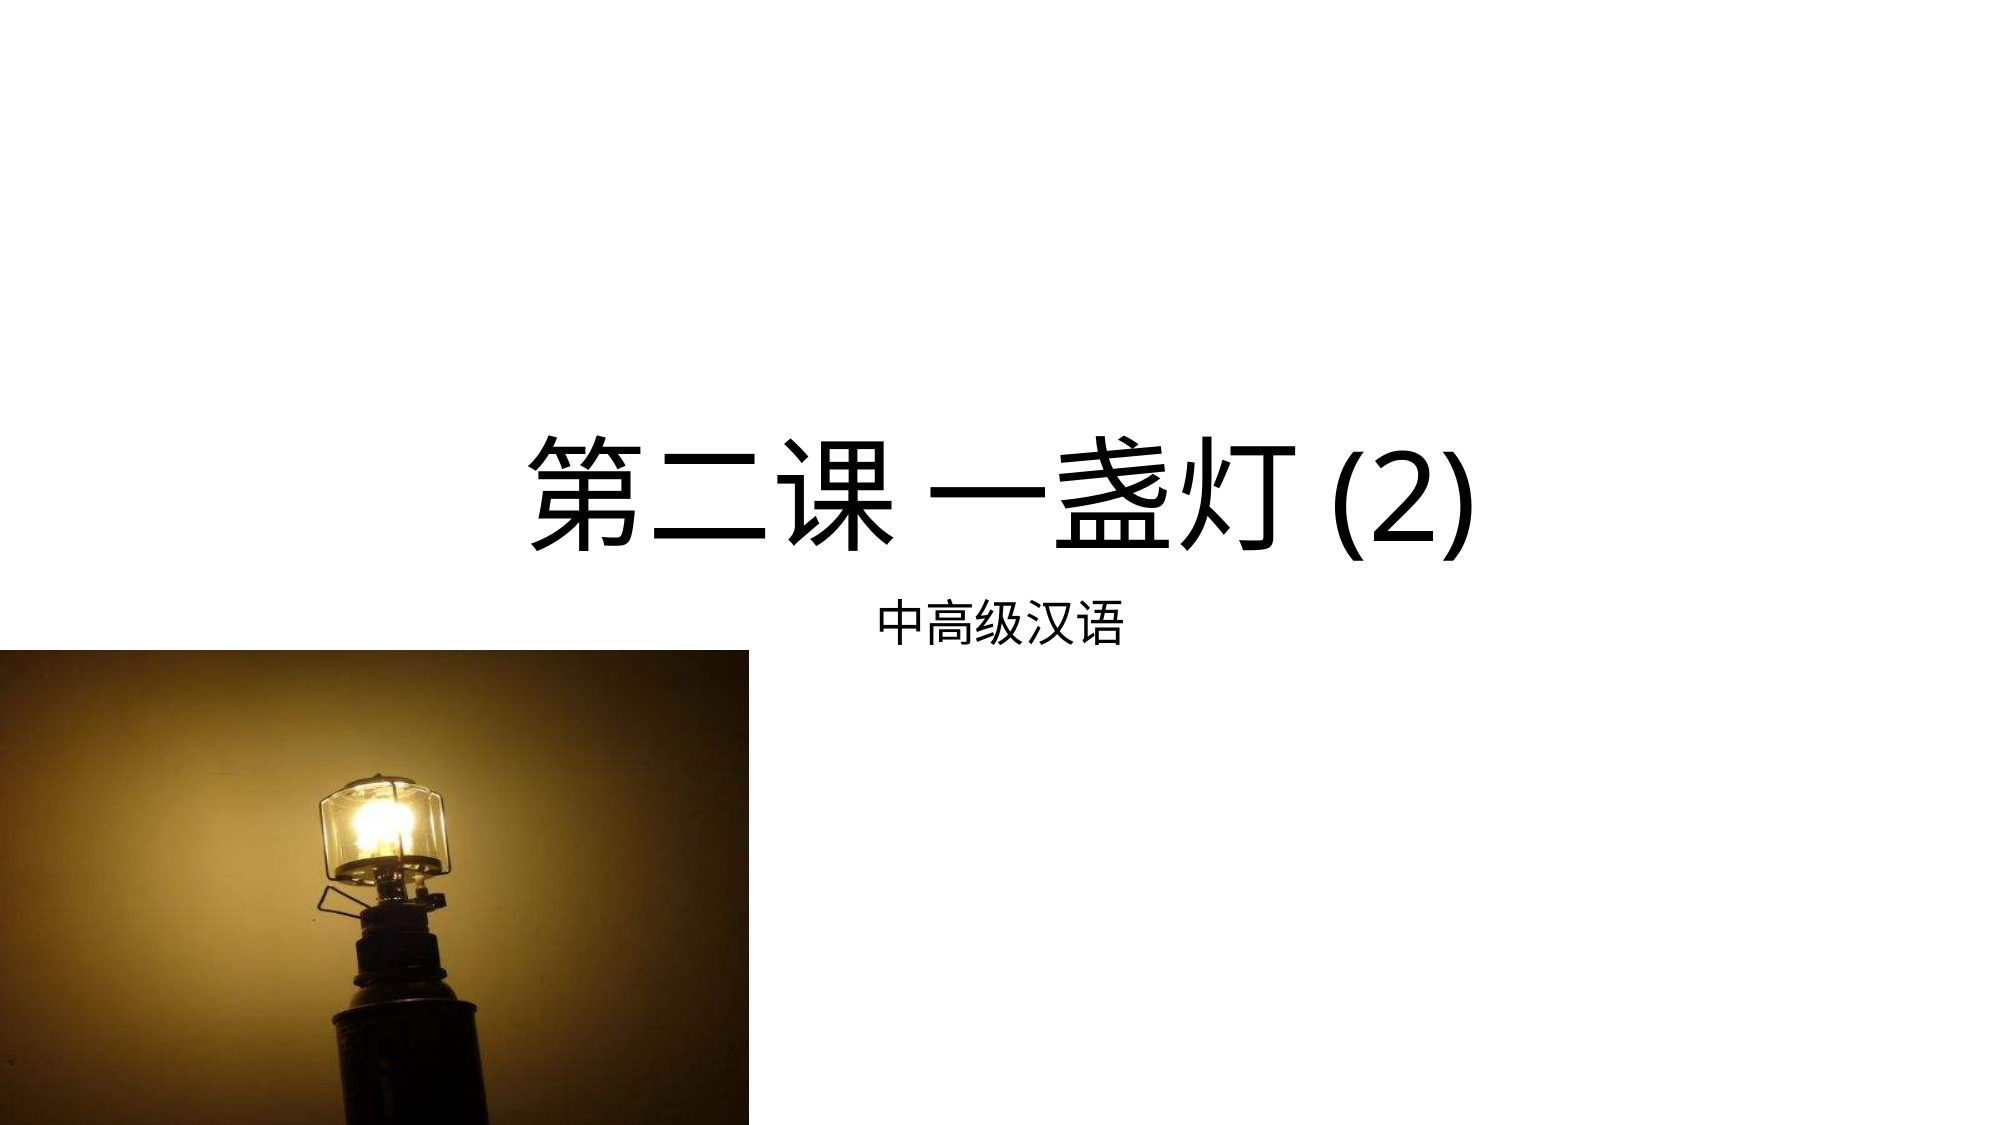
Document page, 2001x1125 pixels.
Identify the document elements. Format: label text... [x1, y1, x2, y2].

subtitle 中高级汉语 [249, 590, 1750, 863]
title 第二课 一盏灯(2) [249, 184, 1750, 576]
picture [0, 650, 749, 1125]
